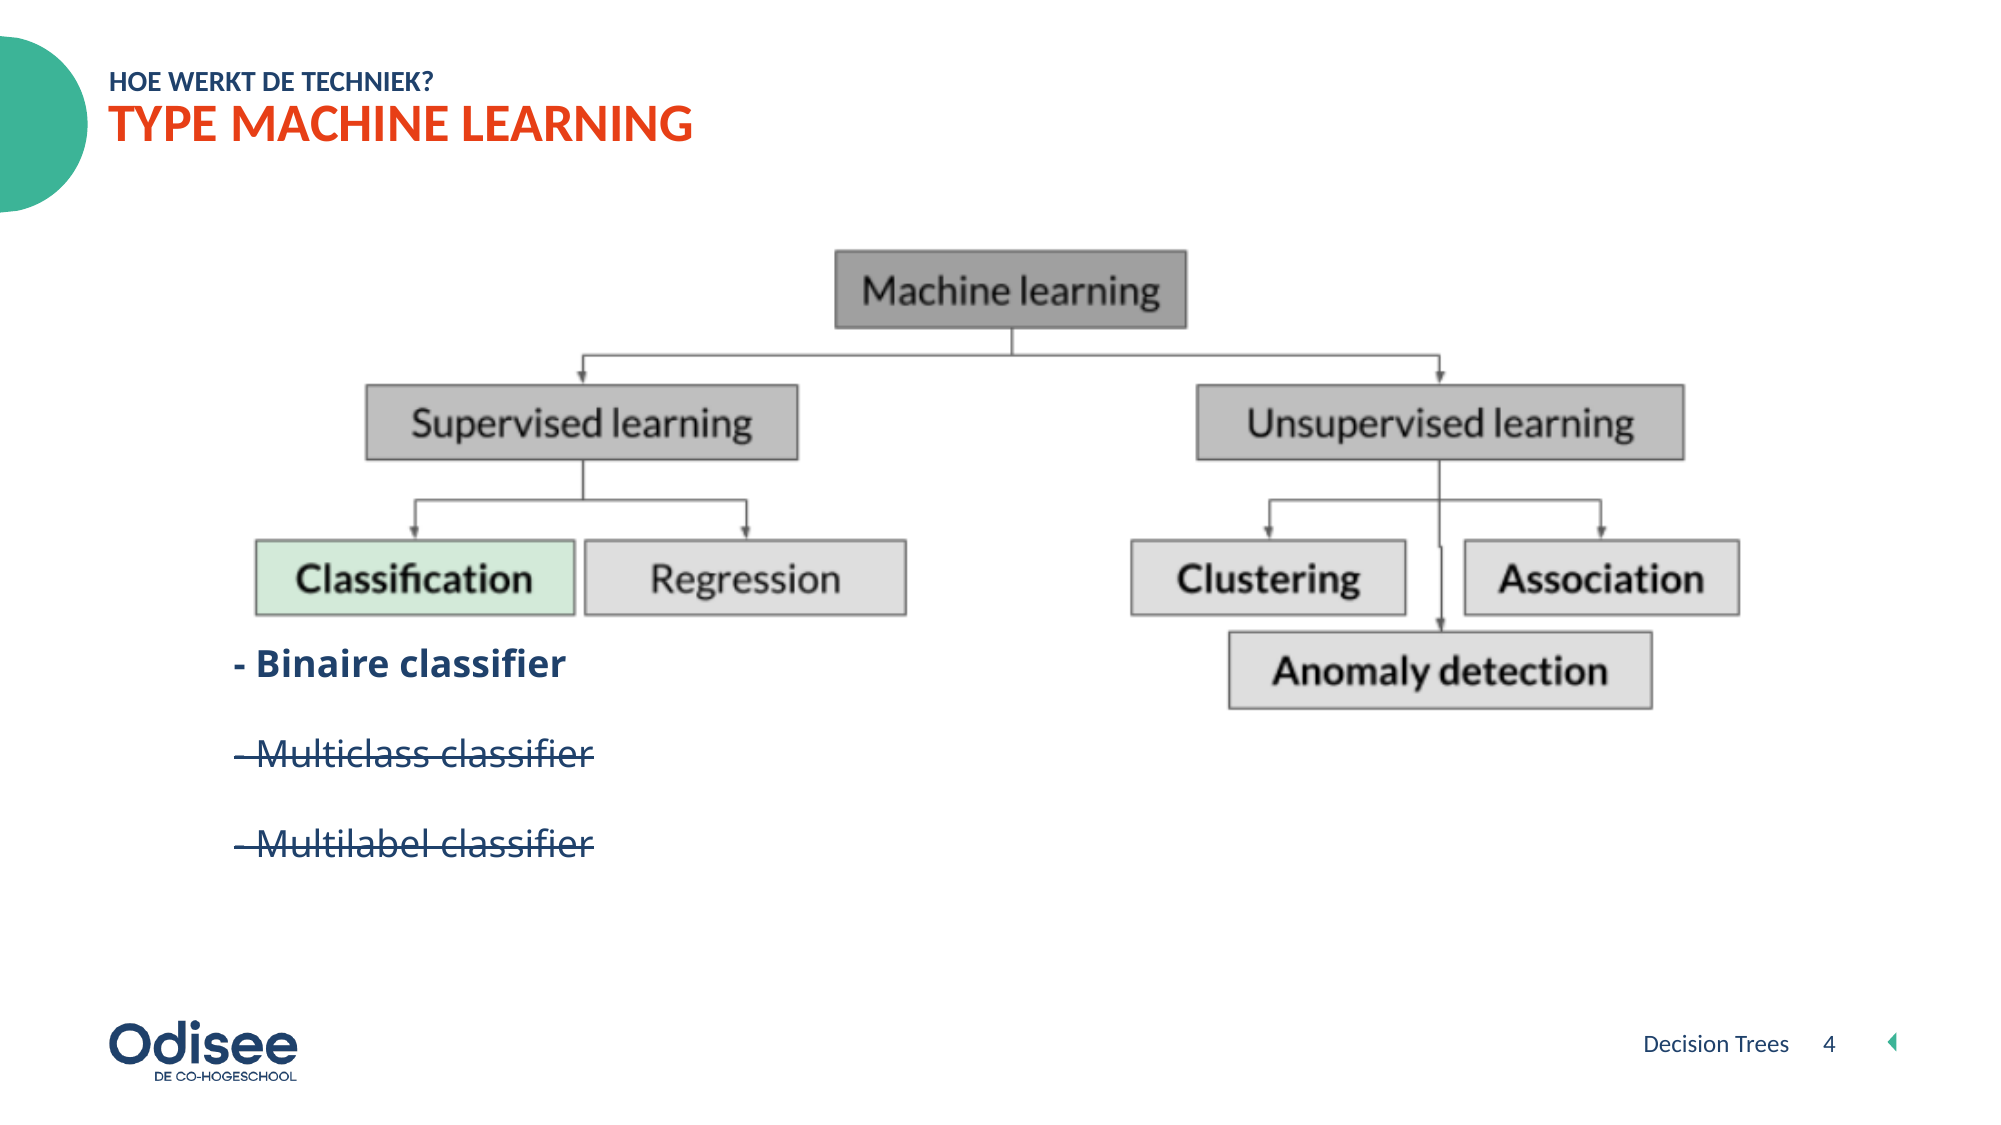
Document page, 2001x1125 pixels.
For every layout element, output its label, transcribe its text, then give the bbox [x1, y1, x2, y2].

footer Decision Trees [366, 1027, 1790, 1088]
slide_number 4 [1823, 1027, 1871, 1088]
text_box - Binaire classifier - Multiclass classifier - Multilabel classifier [219, 632, 609, 873]
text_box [234, 226, 1766, 723]
title TYPE MACHINE LEARNING [108, 100, 1892, 213]
picture [108, 1020, 298, 1081]
list HOE WERKT DE TECHNIEK? [109, 37, 719, 98]
